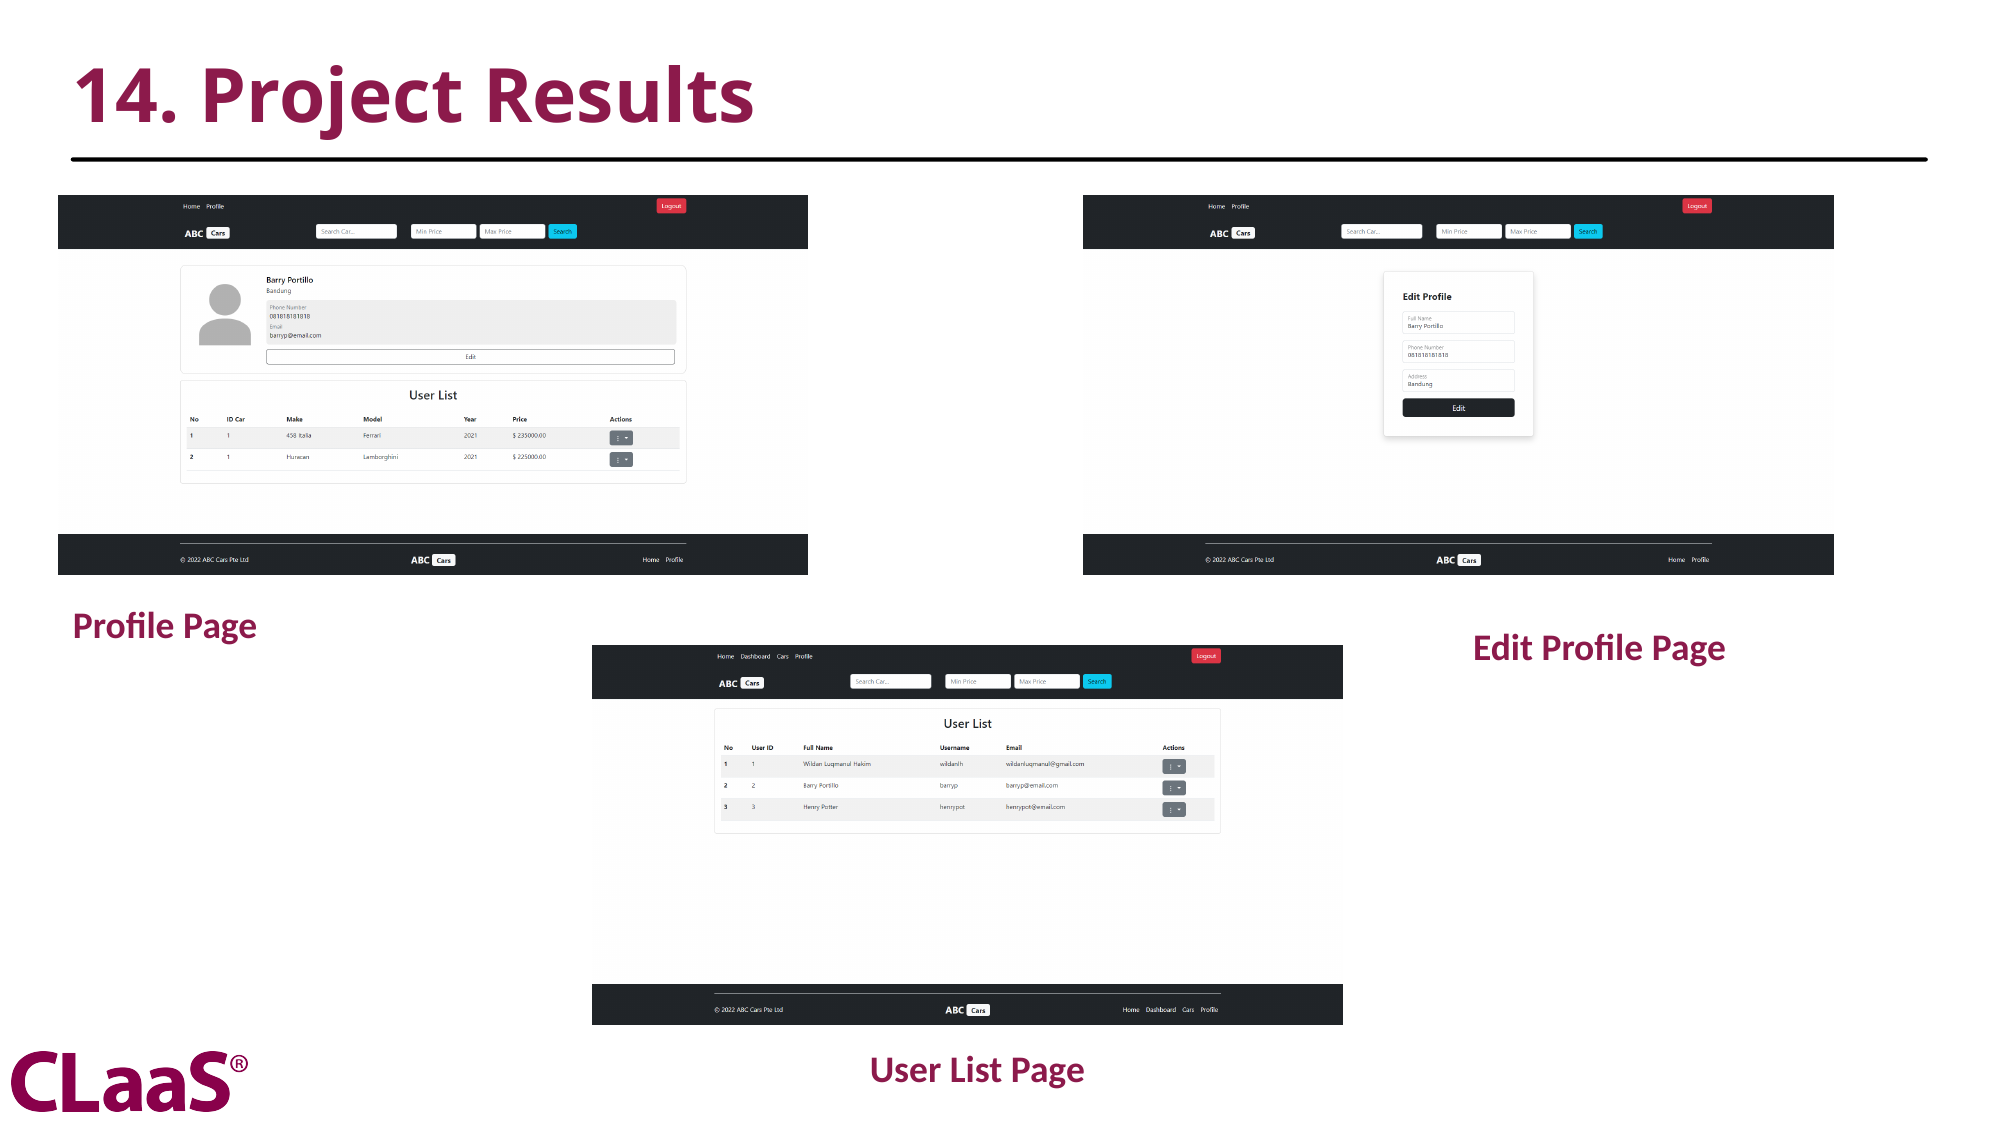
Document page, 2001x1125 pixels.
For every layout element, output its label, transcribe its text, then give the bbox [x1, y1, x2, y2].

text_box Edit Profile Page [1458, 615, 2000, 675]
text_box 14. Project Results [58, 40, 1459, 146]
text_box Profile Page [58, 593, 1058, 654]
picture [57, 195, 808, 575]
picture [1083, 195, 1834, 575]
picture [592, 645, 1343, 1025]
picture [11, 1051, 248, 1112]
text_box User List Page [854, 1037, 1855, 1098]
